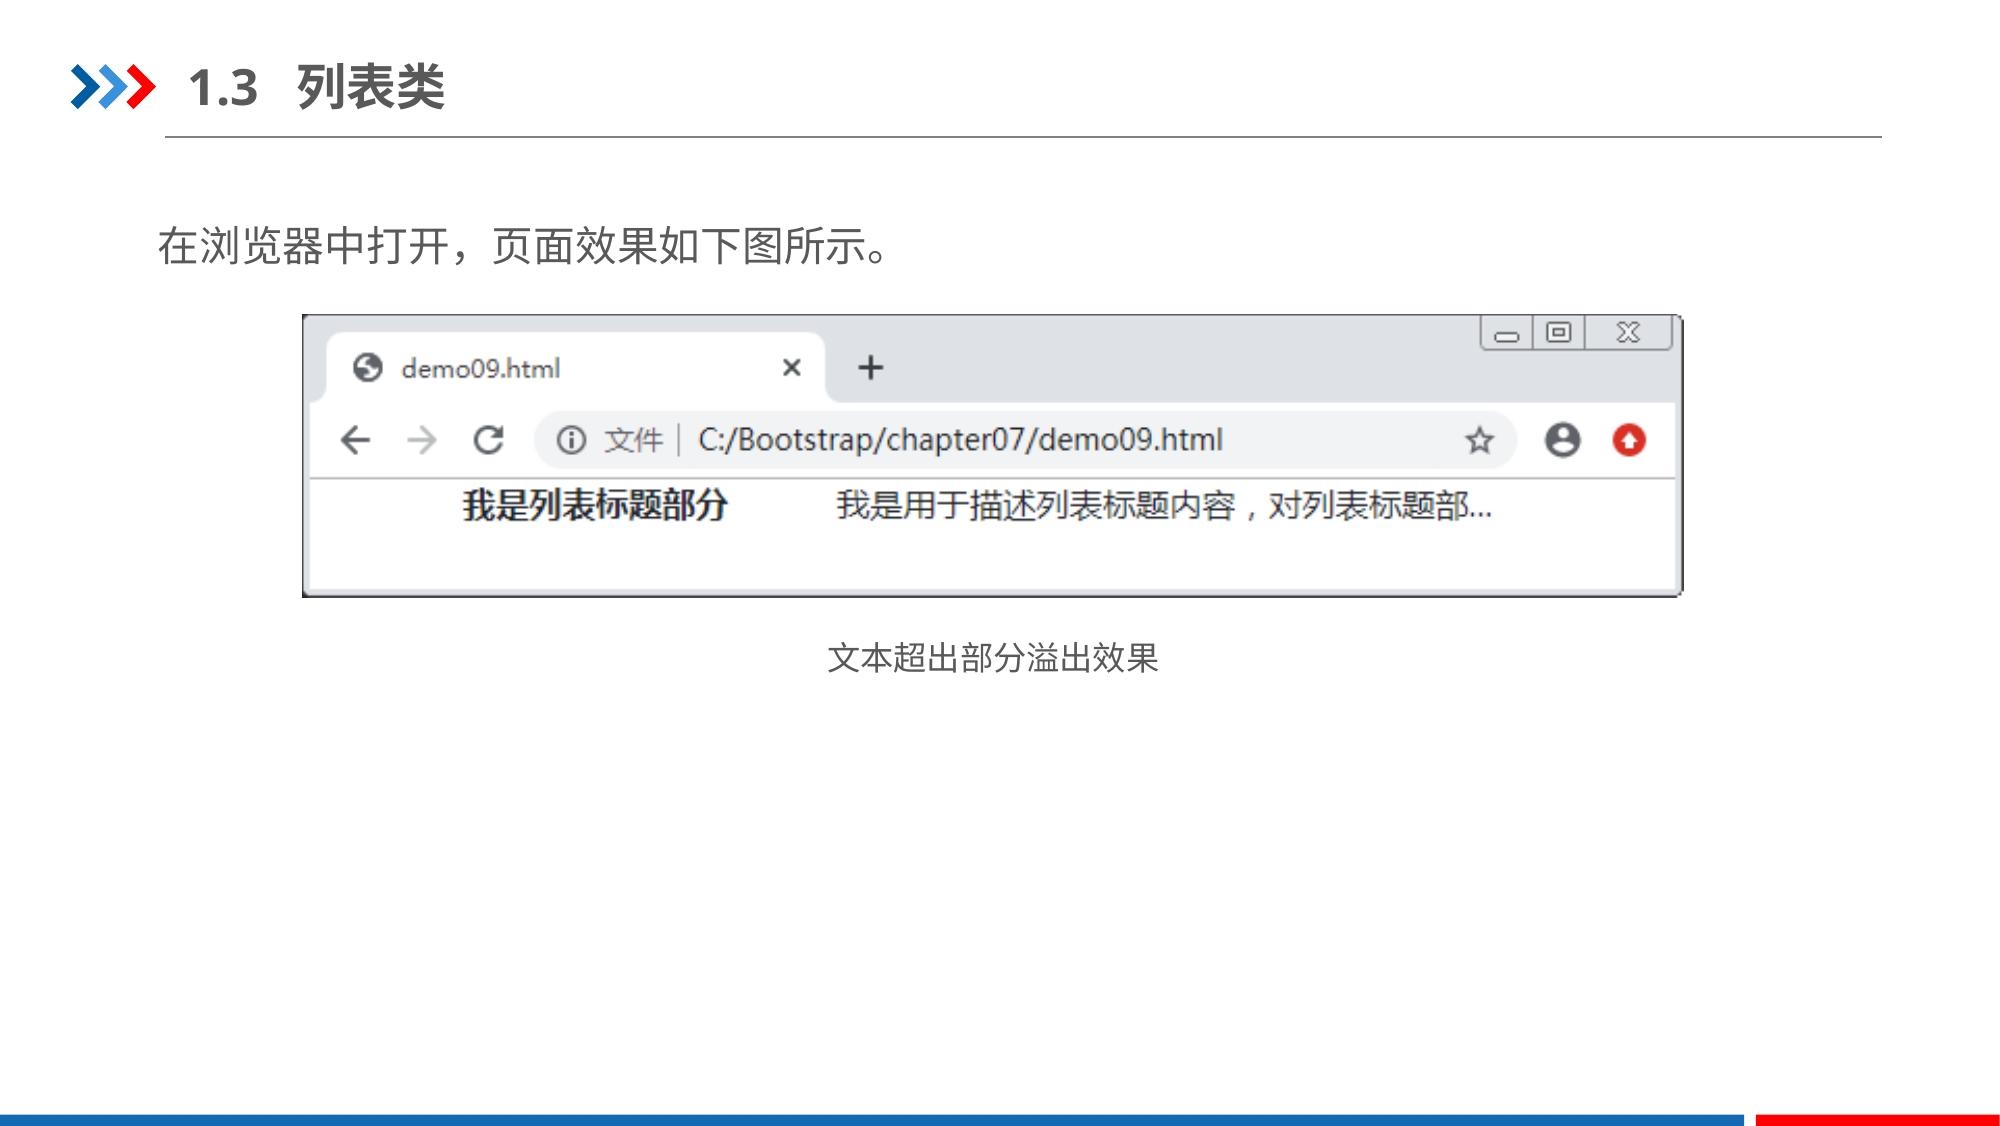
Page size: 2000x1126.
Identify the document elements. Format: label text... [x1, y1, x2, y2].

text_box 在浏览器中打开，页面效果如下图所示。 [137, 184, 1851, 280]
text_box 文本超出部分溢出效果 [774, 609, 1212, 685]
picture [302, 314, 1684, 599]
text_box 1.3 列表类 [187, 43, 827, 127]
